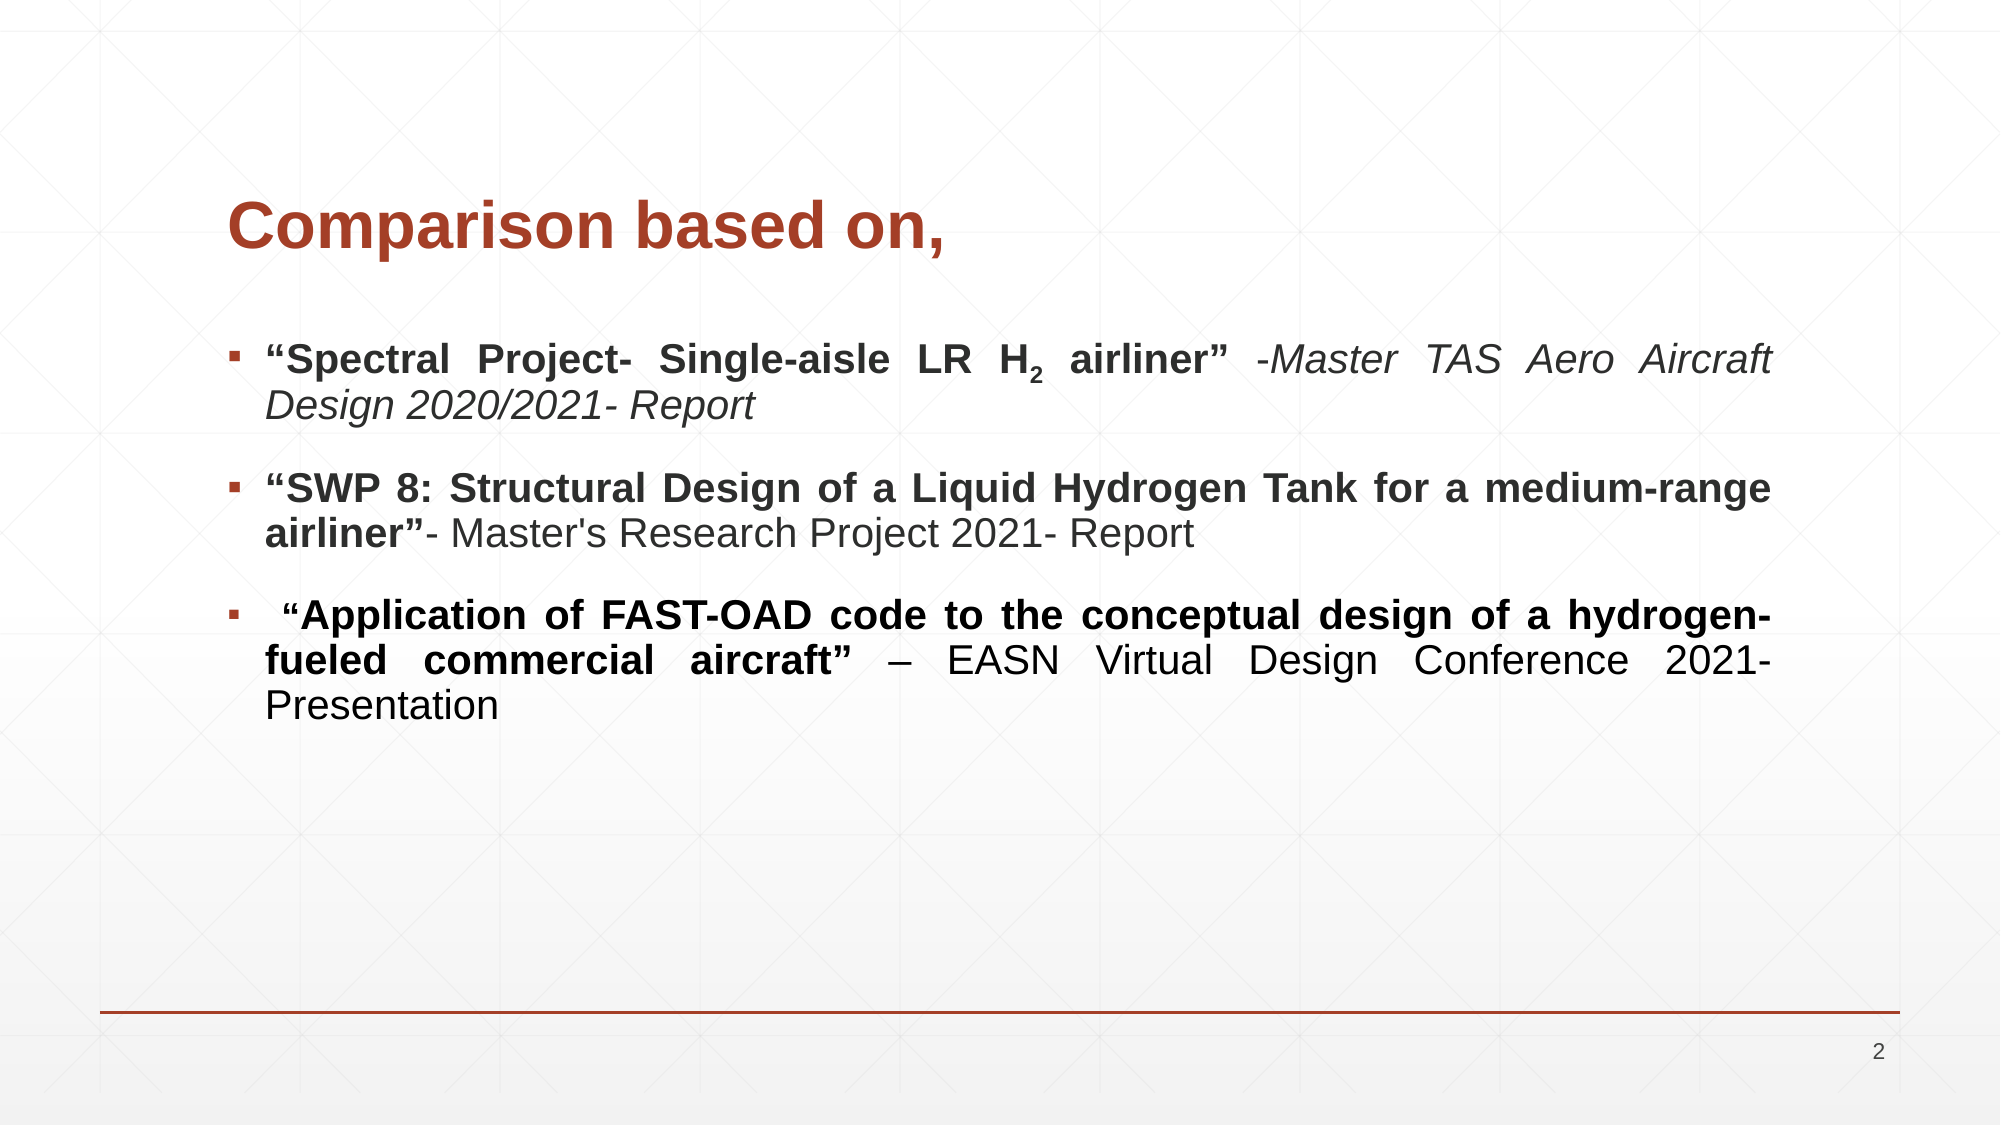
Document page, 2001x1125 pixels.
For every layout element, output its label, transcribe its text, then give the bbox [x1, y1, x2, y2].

list “Spectral Project- Single-aisle LR H2 airliner” -Master TAS Aero Aircraft Design 2020/2021- Report “SWP 8: Structural Design of a Liquid Hydrogen Tank for a medium-range airliner”- Master's Research Project 2021- Report “Application of FAST-OAD code to the conceptual design of a hydrogen-fueled commercial aircraft” – EASN Virtual Design Conference 2021- Presentation [212, 324, 1788, 950]
title Comparison based on, [212, 82, 1788, 271]
slide_number 2 [1749, 1031, 1901, 1069]
